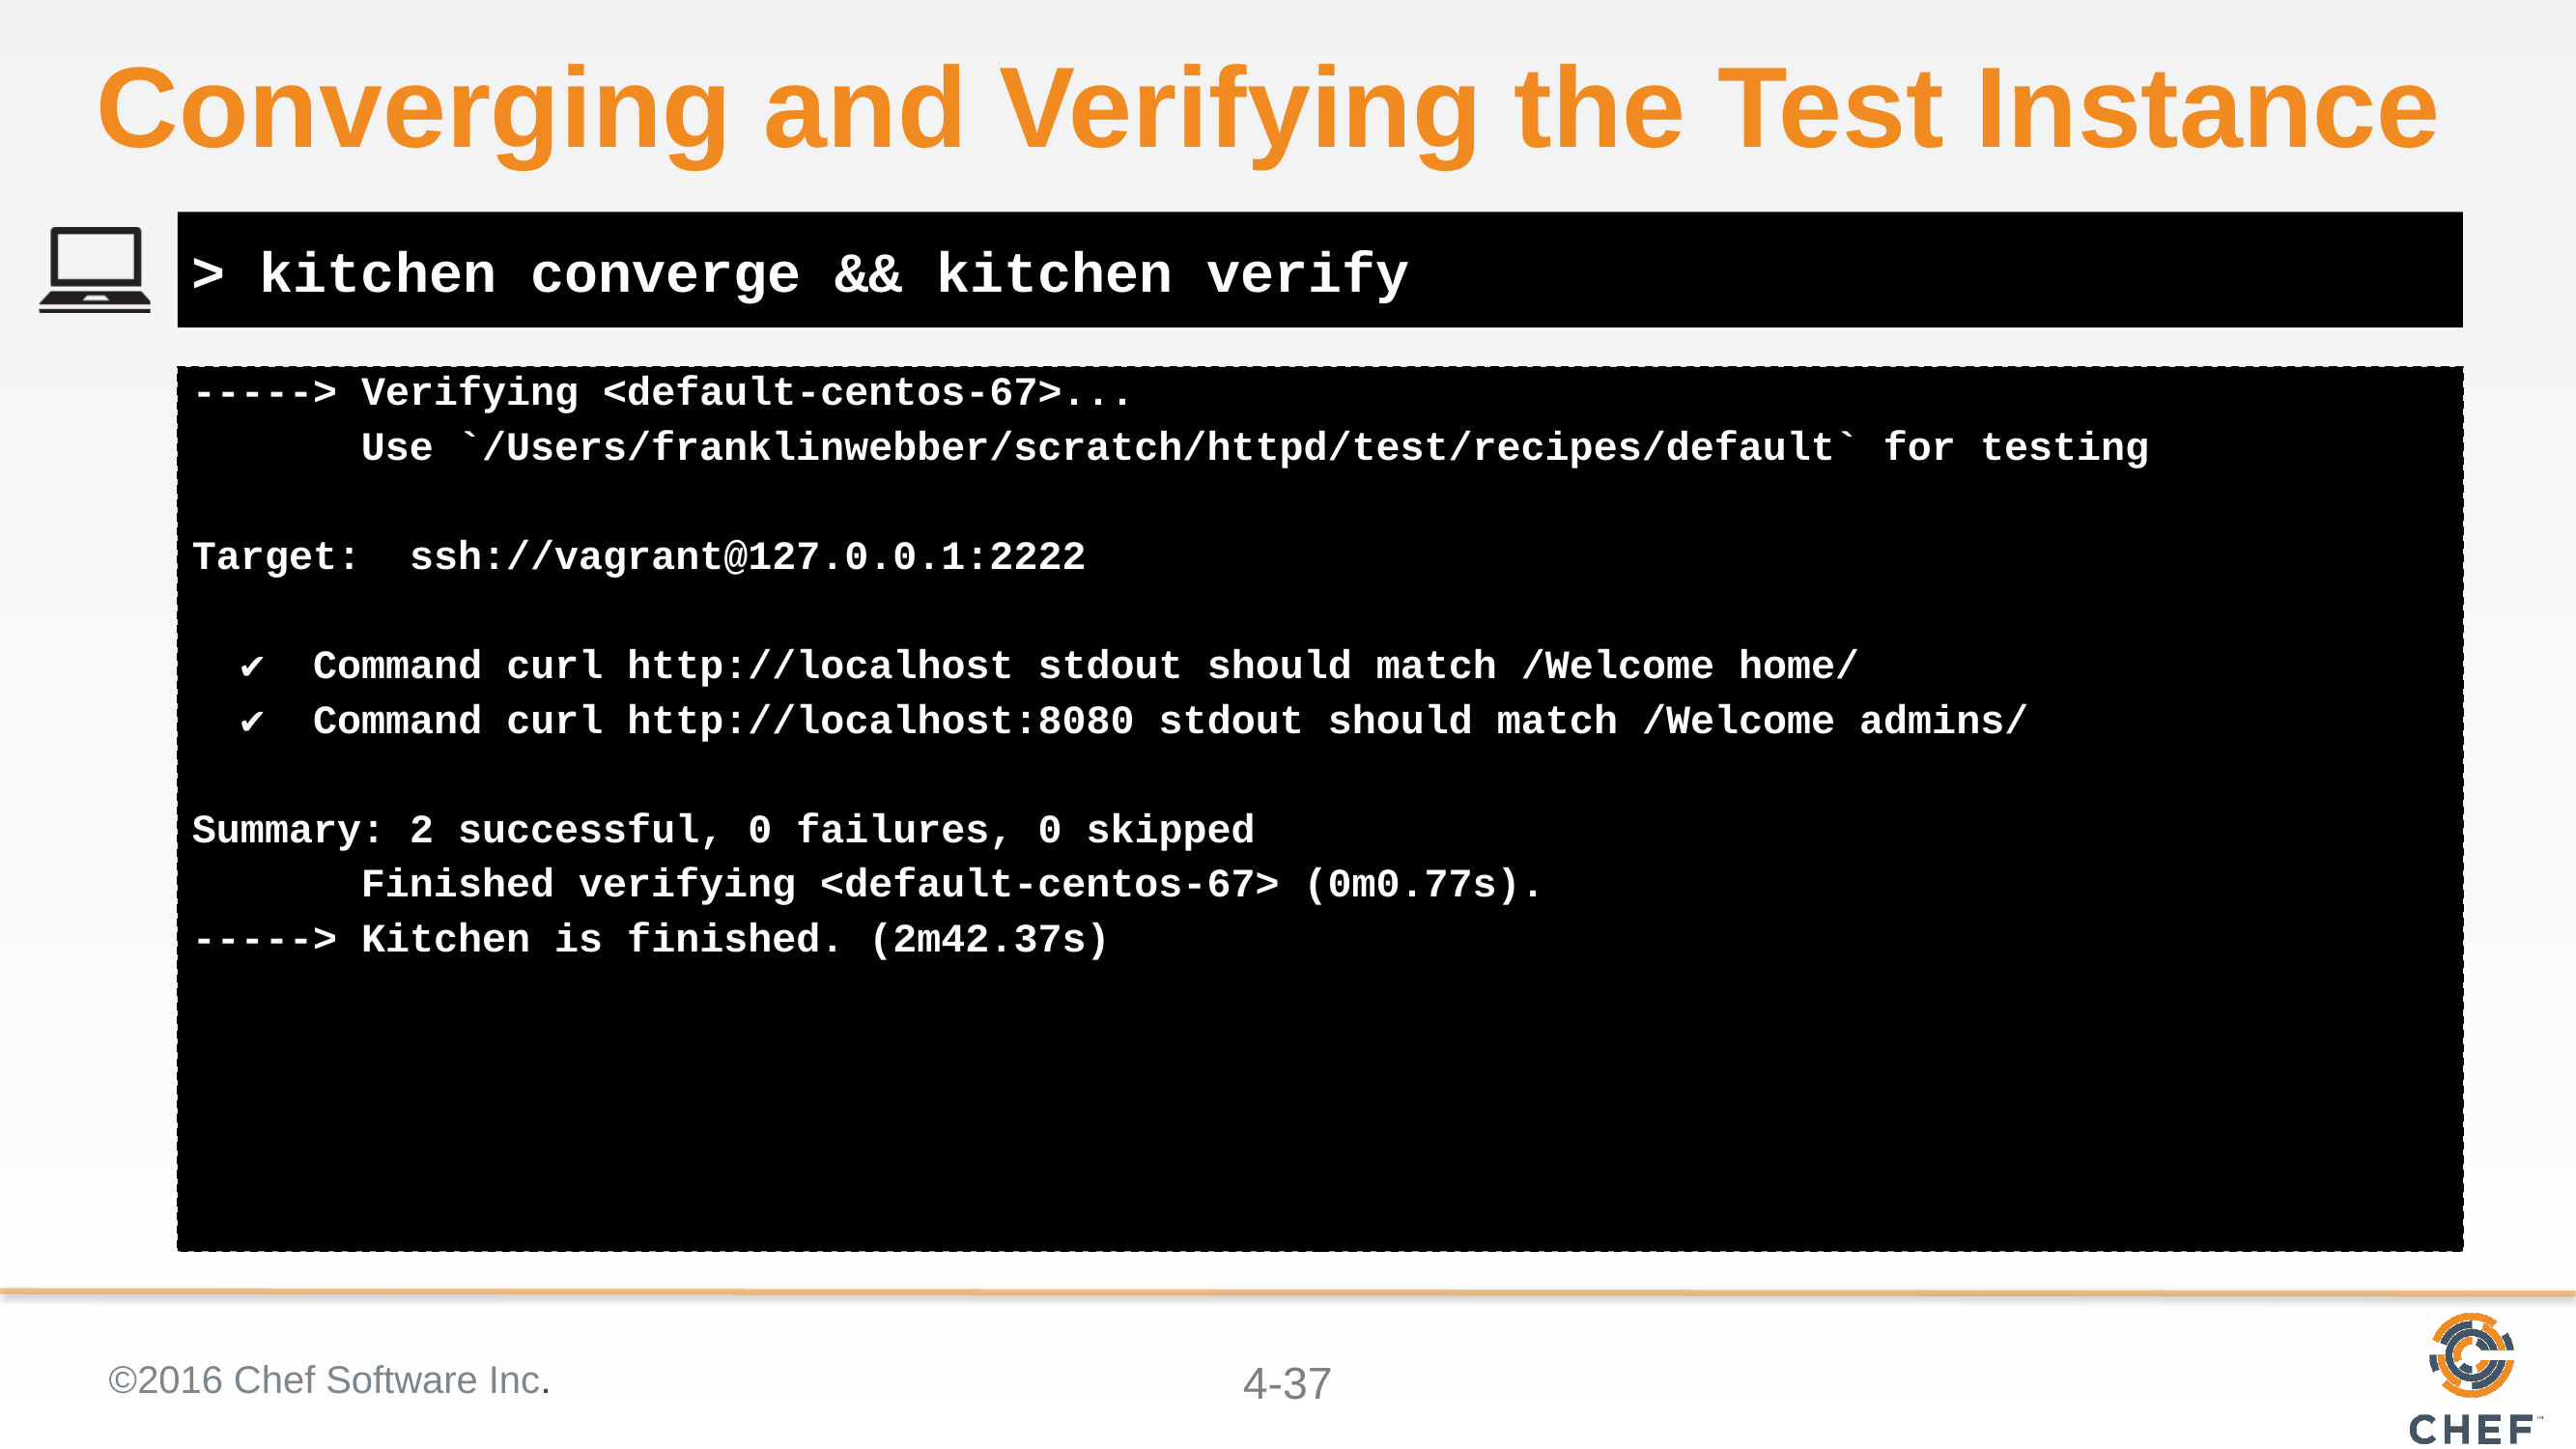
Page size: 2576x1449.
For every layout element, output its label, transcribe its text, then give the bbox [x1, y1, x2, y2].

list -----> Verifying <default-centos-67>... Use `/Users/franklinwebber/scratch/httpd/test/recipes/default` for testing Target: ssh://vagrant@127.0.0.1:2222 ✔ Command curl http://localhost stdout should match /Welcome home/ ✔ Command curl http://localhost:8080 stdout should match /Welcome admins/ Summary: 2 successful, 0 failures, 0 skipped Finished verifying <default-centos-67> (0m0.77s). -----> Kitchen is finished. (2m42.37s) [177, 366, 2464, 1252]
picture [2399, 1297, 2551, 1449]
list > kitchen converge && kitchen verify [177, 212, 2463, 327]
title Converging and Verifying the Test Instance [96, 48, 2463, 180]
